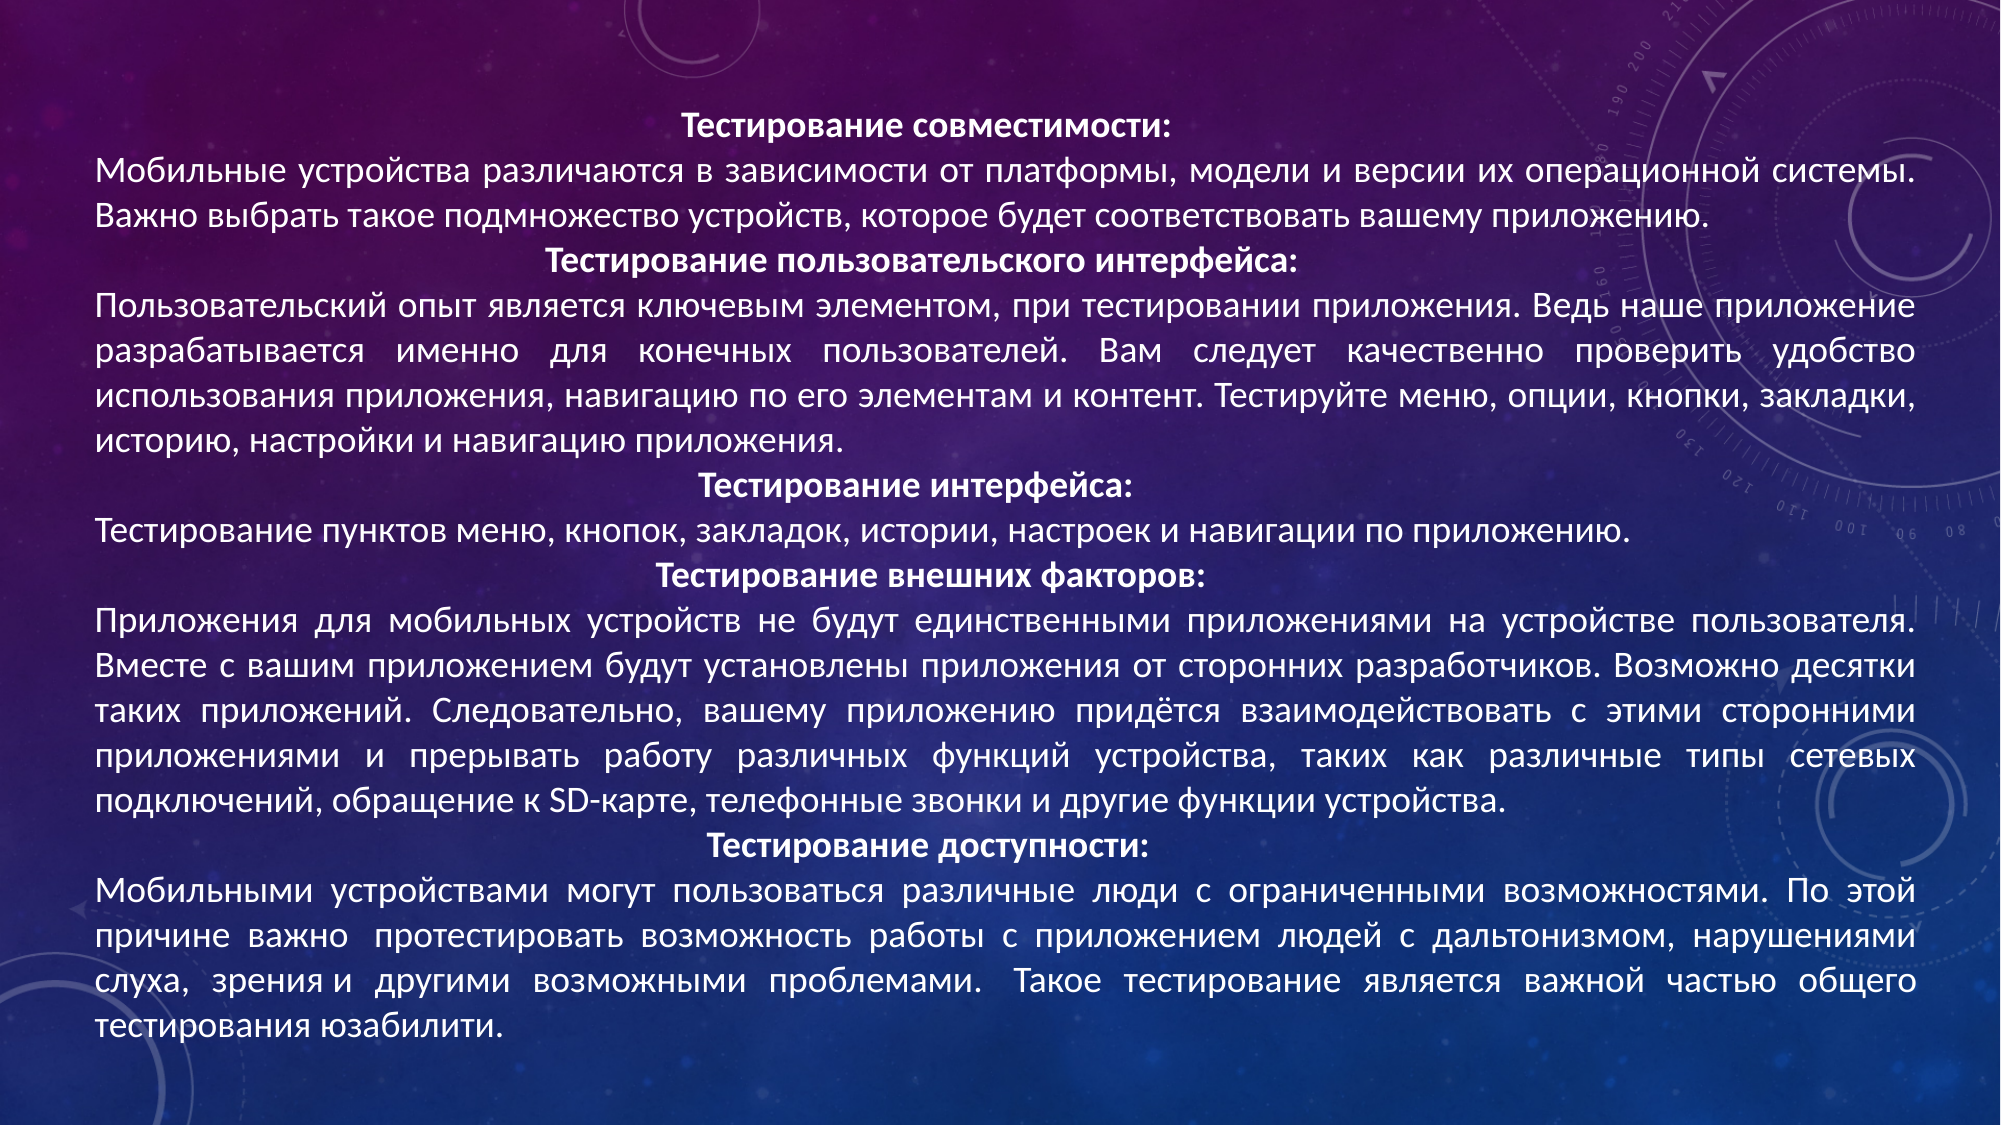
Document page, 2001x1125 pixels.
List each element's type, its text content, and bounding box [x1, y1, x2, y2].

picture [0, 0, 2001, 1125]
text_box Тестирование совместимости: Мобильные устройства различаются в зависимости от платформы, модели и версии их операционной системы. Важно выбрать такое подмножество устройств, которое будет соответствовать вашему приложению. Тестирование пользовательского интерфейса: Пользовательский опыт является ключевым элементом, при тестировании приложения. Ведь наше приложение разрабатывается именно для конечных пользователей. Вам следует качественно проверить удобство использования приложения, навигацию по его элементам и контент. Тестируйте меню, опции, кнопки, закладки, историю, настройки и навигацию приложения. Тестирование интерфейса: Тестирование пунктов меню, кнопок, закладок, истории, настроек и навигации по приложению. Тестирование внешних факторов: Приложения для мобильных устройств не будут единственными приложениями на устройстве пользователя. Вместе с вашим приложением будут установлены приложения от сторонних разработчиков. Возможно десятки таких приложений. Следовательно, вашему приложению придётся взаимодействовать с этими сторонними приложениями и прерывать работу различных функций устройства, таких как различные типы сетевых подключений, обращение к SD-карте, телефонные звонки и другие функции устройства. Тестирование доступности: Мобильными устройствами могут пользоваться различные люди с ограниченными возможностями. По этой причине важно протестировать возможность работы с приложением людей с дальтонизмом, нарушениями слуха, зрения и другими возможными проблемами. Такое тестирование является важной частью общего тестирования юзабилити. [79, 92, 1933, 1098]
